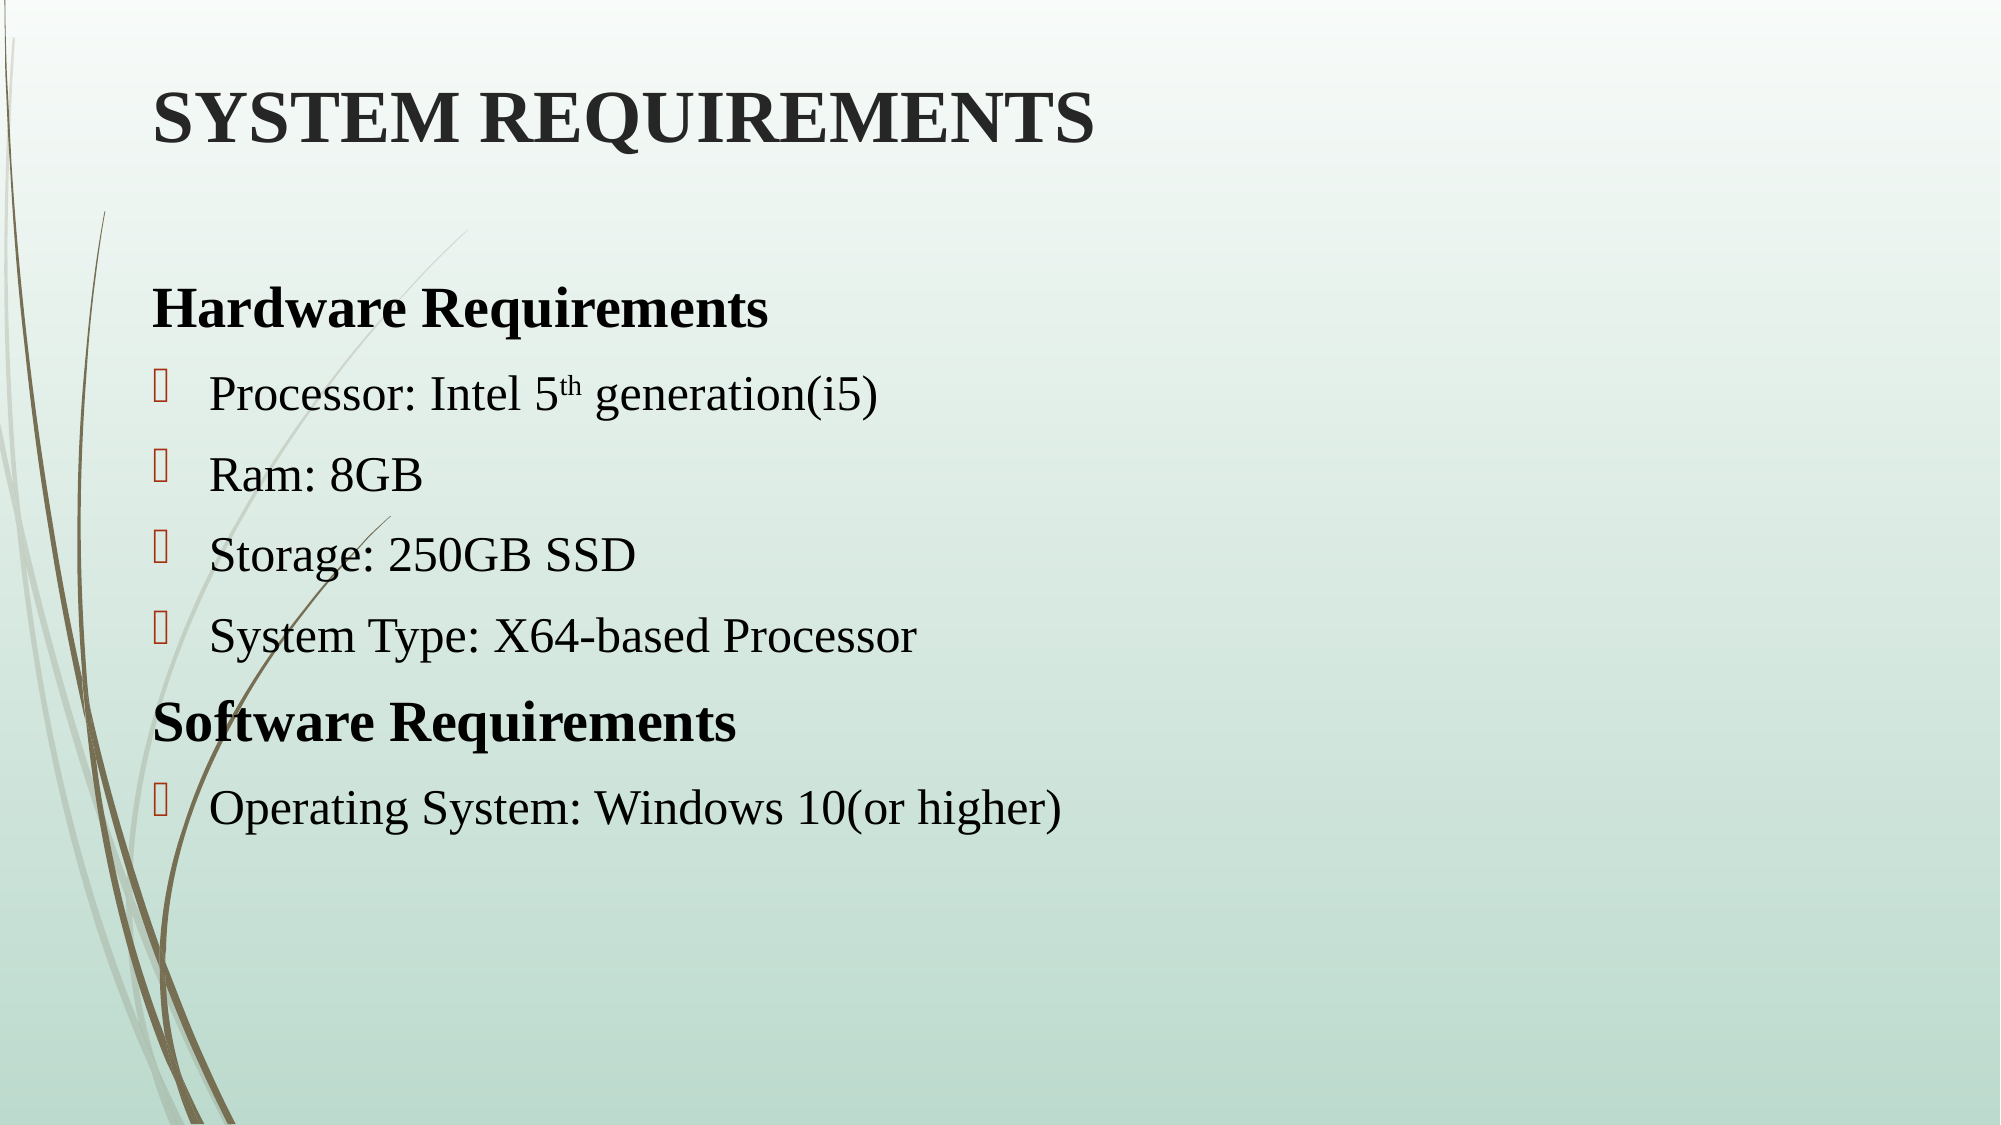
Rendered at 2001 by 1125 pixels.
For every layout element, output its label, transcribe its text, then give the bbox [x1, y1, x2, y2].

list Hardware Requirements Processor: Intel 5th generation(i5) Ram: 8GB Storage: 250GB SSD System Type: X64-based Processor Software Requirements Operating System: Windows 10(or higher) [137, 262, 1863, 1125]
title SYSTEM REQUIREMENTS [137, 59, 1863, 207]
